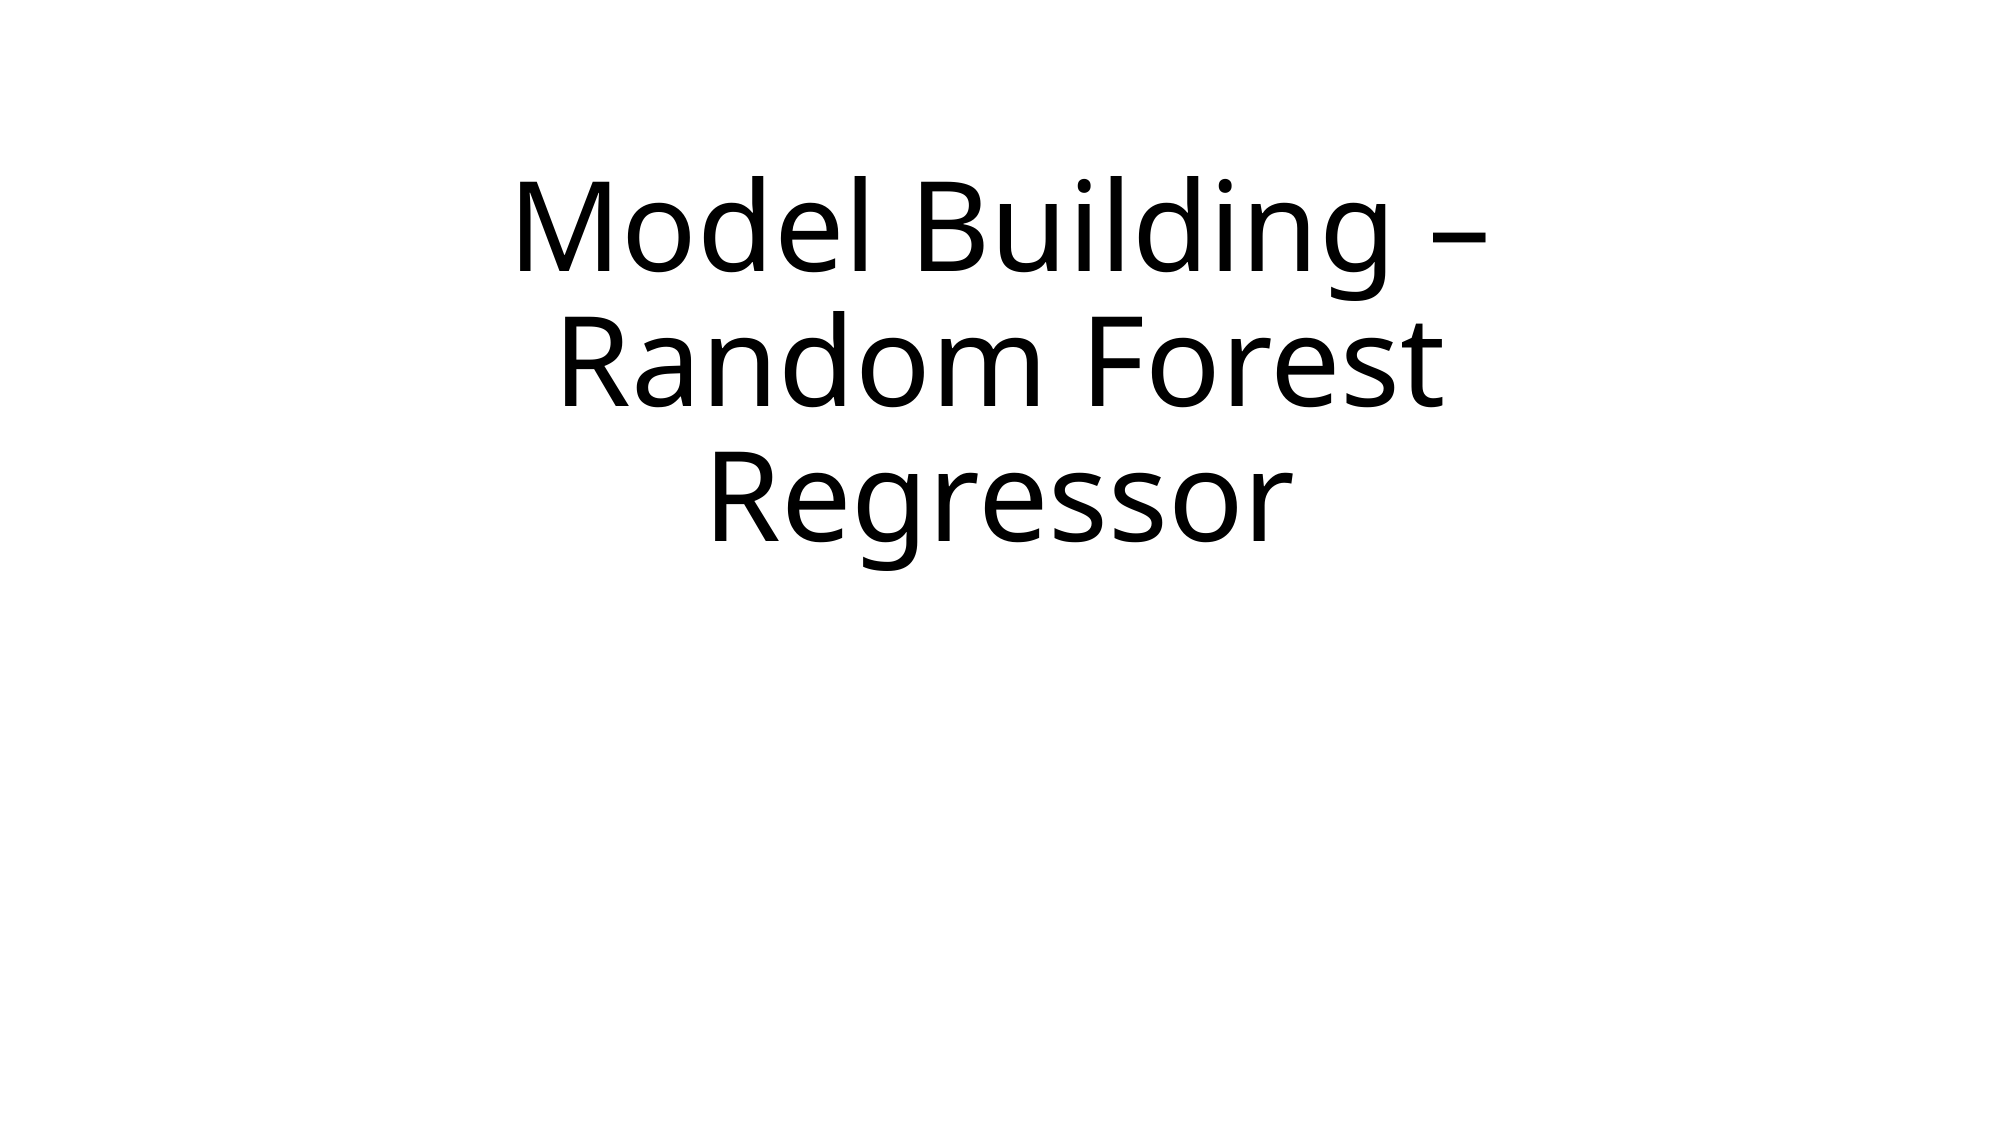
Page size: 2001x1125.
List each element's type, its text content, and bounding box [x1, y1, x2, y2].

title Model Building – Random Forest Regressor [249, 184, 1750, 576]
